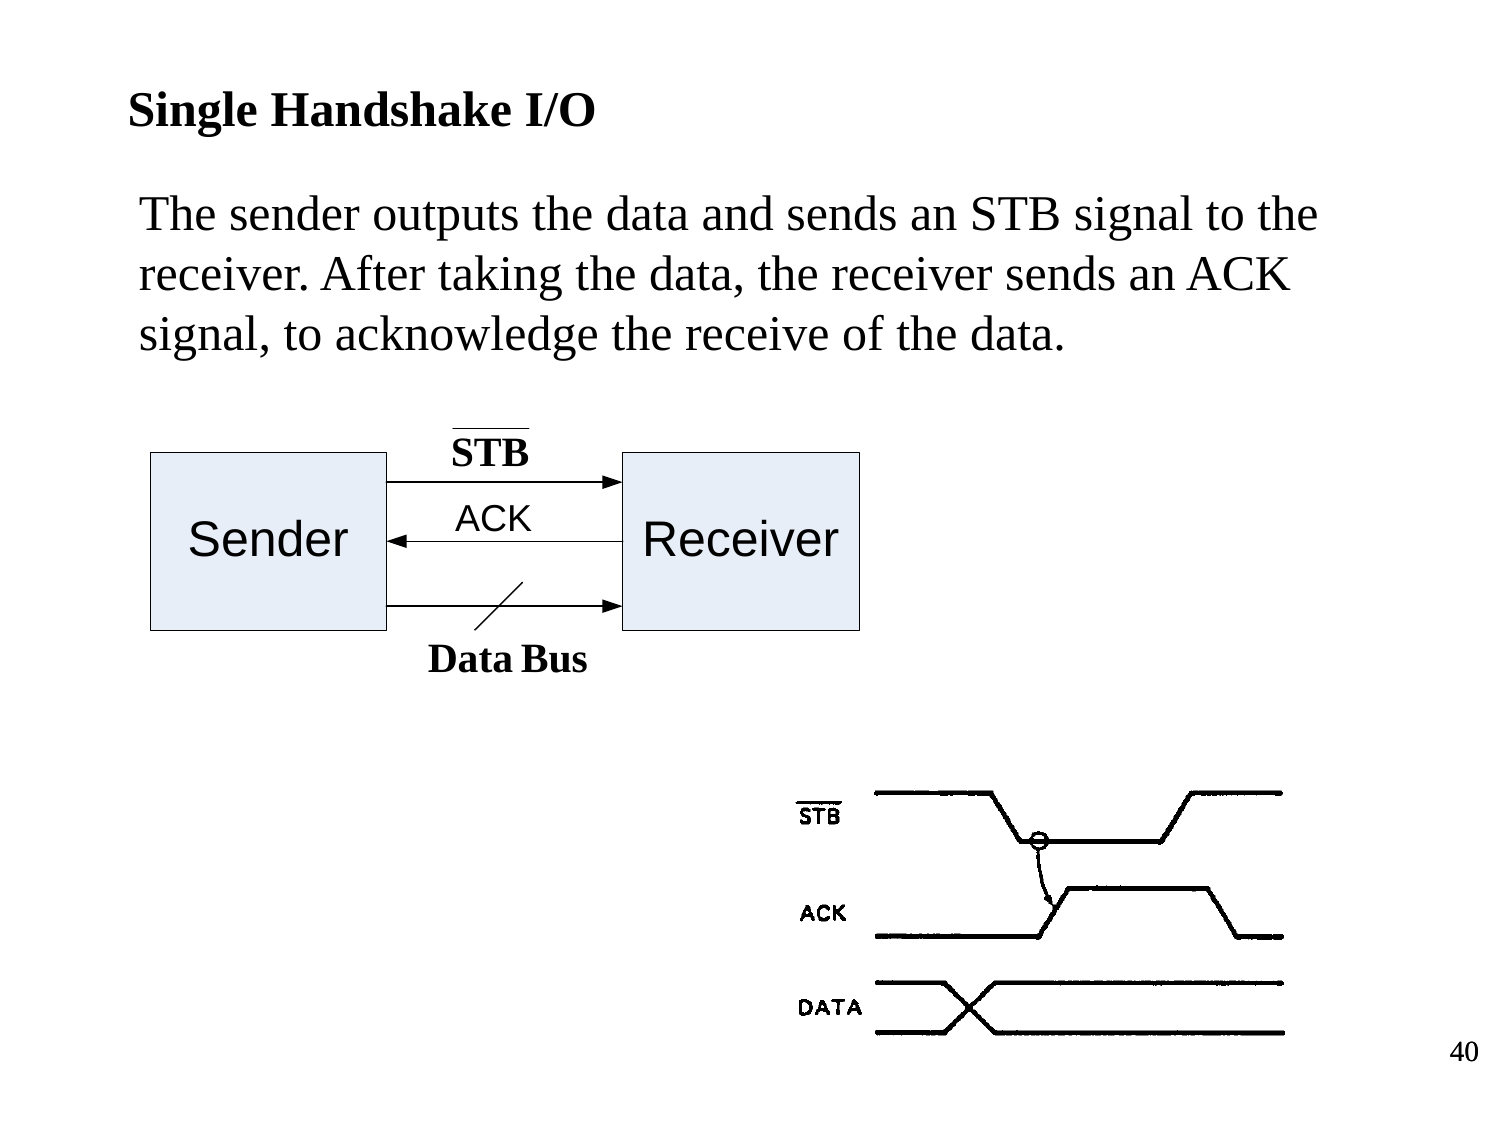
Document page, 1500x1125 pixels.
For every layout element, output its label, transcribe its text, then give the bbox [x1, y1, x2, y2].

picture [714, 727, 1353, 1069]
title Single Handshake I/O [112, 99, 1388, 173]
slide_number 40 [1181, 1024, 1495, 1101]
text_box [147, 420, 862, 682]
list The sender outputs the data and sends an STB signal to the receiver. After taking the data, the receiver sends an ACK signal, to acknowledge the receive of the data. [123, 172, 1399, 848]
